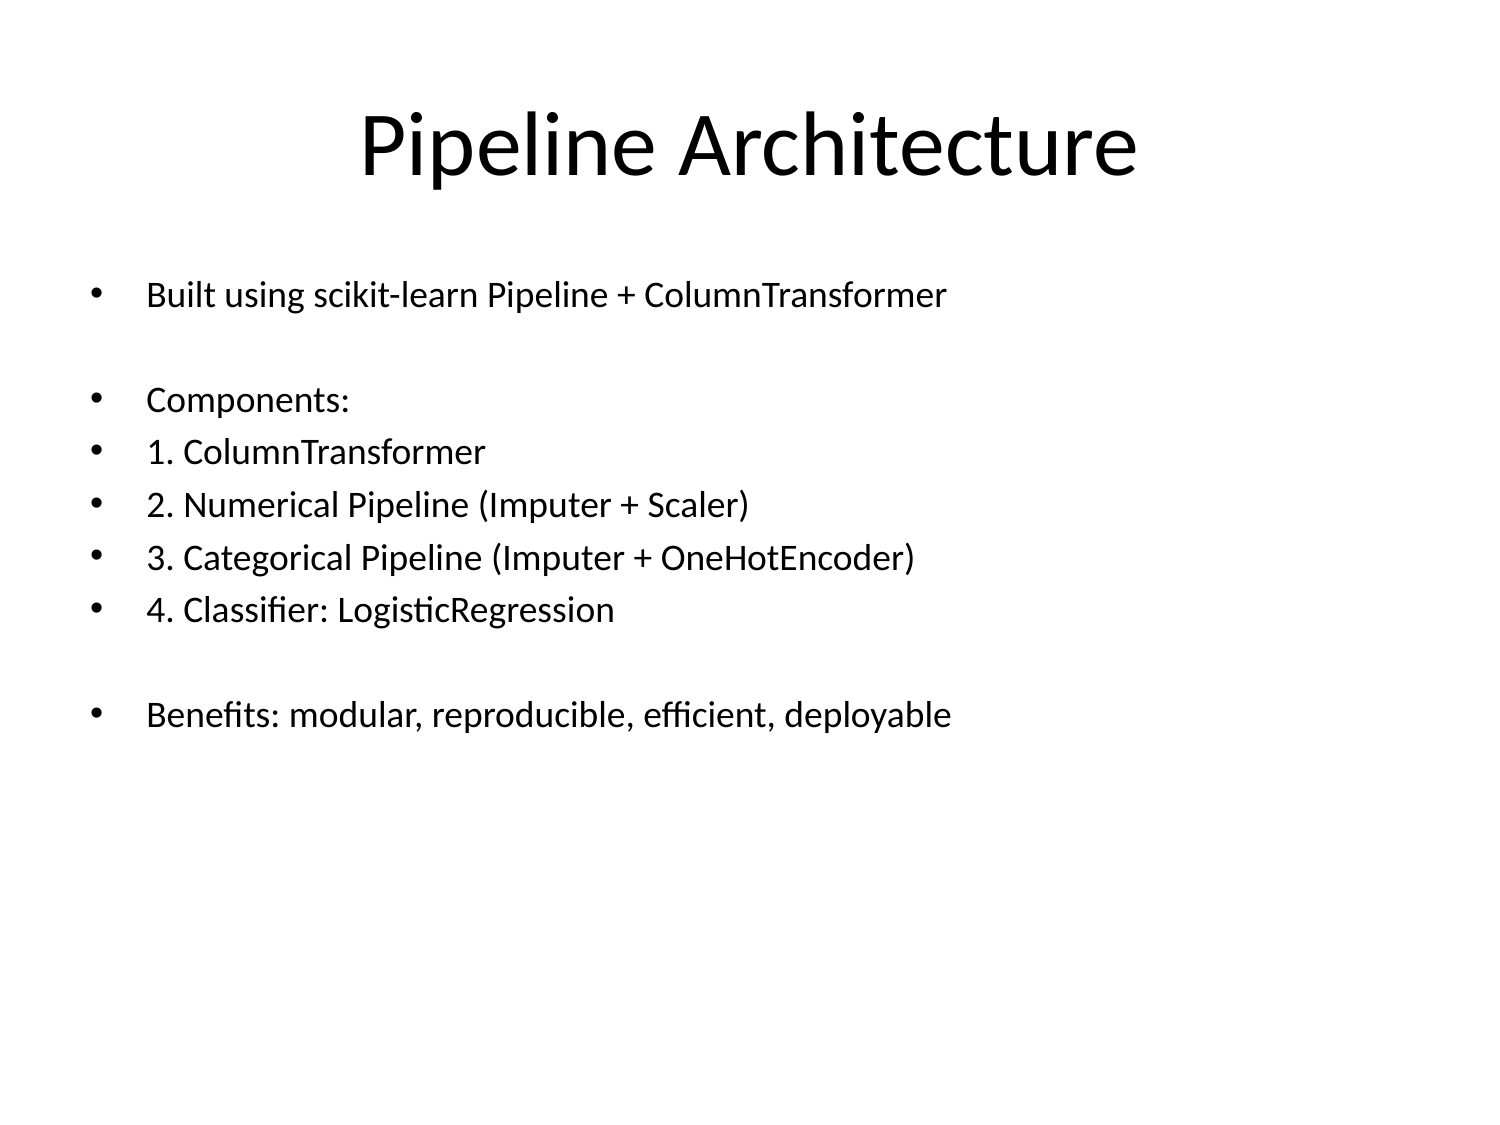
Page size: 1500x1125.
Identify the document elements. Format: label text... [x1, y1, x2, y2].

list Built using scikit-learn Pipeline + ColumnTransformer Components: 1. ColumnTransformer 2. Numerical Pipeline (Imputer + Scaler) 3. Categorical Pipeline (Imputer + OneHotEncoder) 4. Classifier: LogisticRegression Benefits: modular, reproducible, efficient, deployable [75, 262, 1425, 1005]
title Pipeline Architecture [75, 45, 1425, 233]
